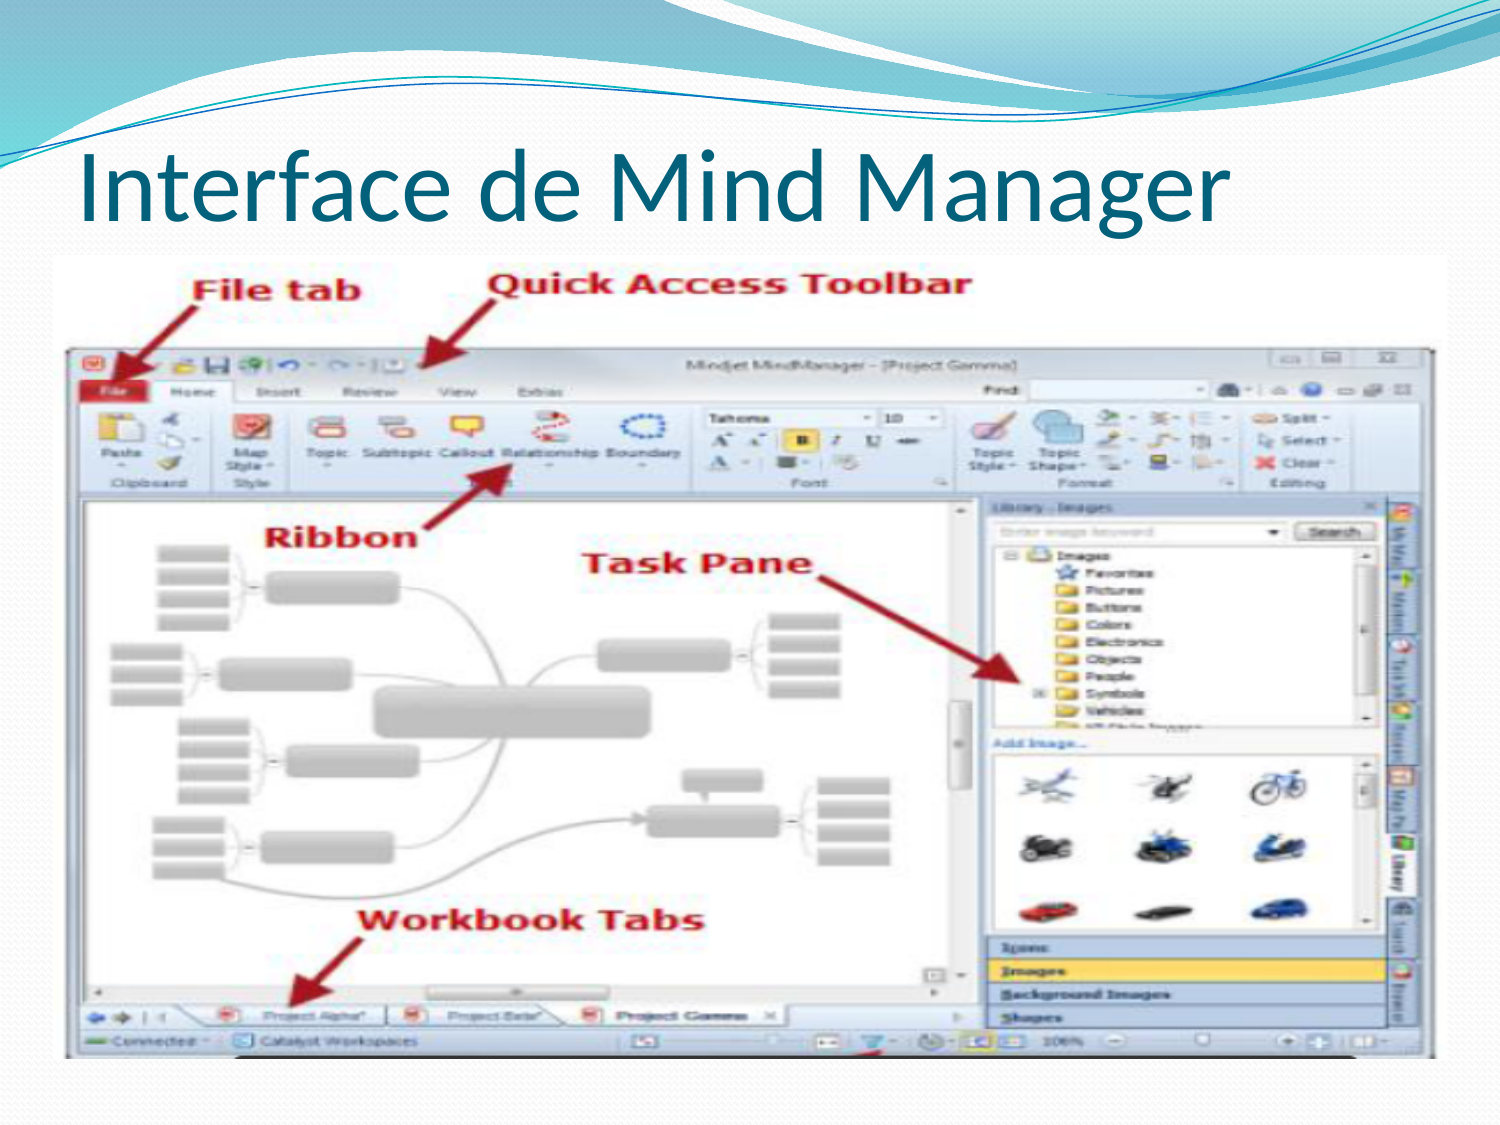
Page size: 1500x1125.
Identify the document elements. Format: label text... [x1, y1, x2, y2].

picture [52, 255, 1448, 1059]
title Interface de Mind Manager [76, 54, 1427, 243]
